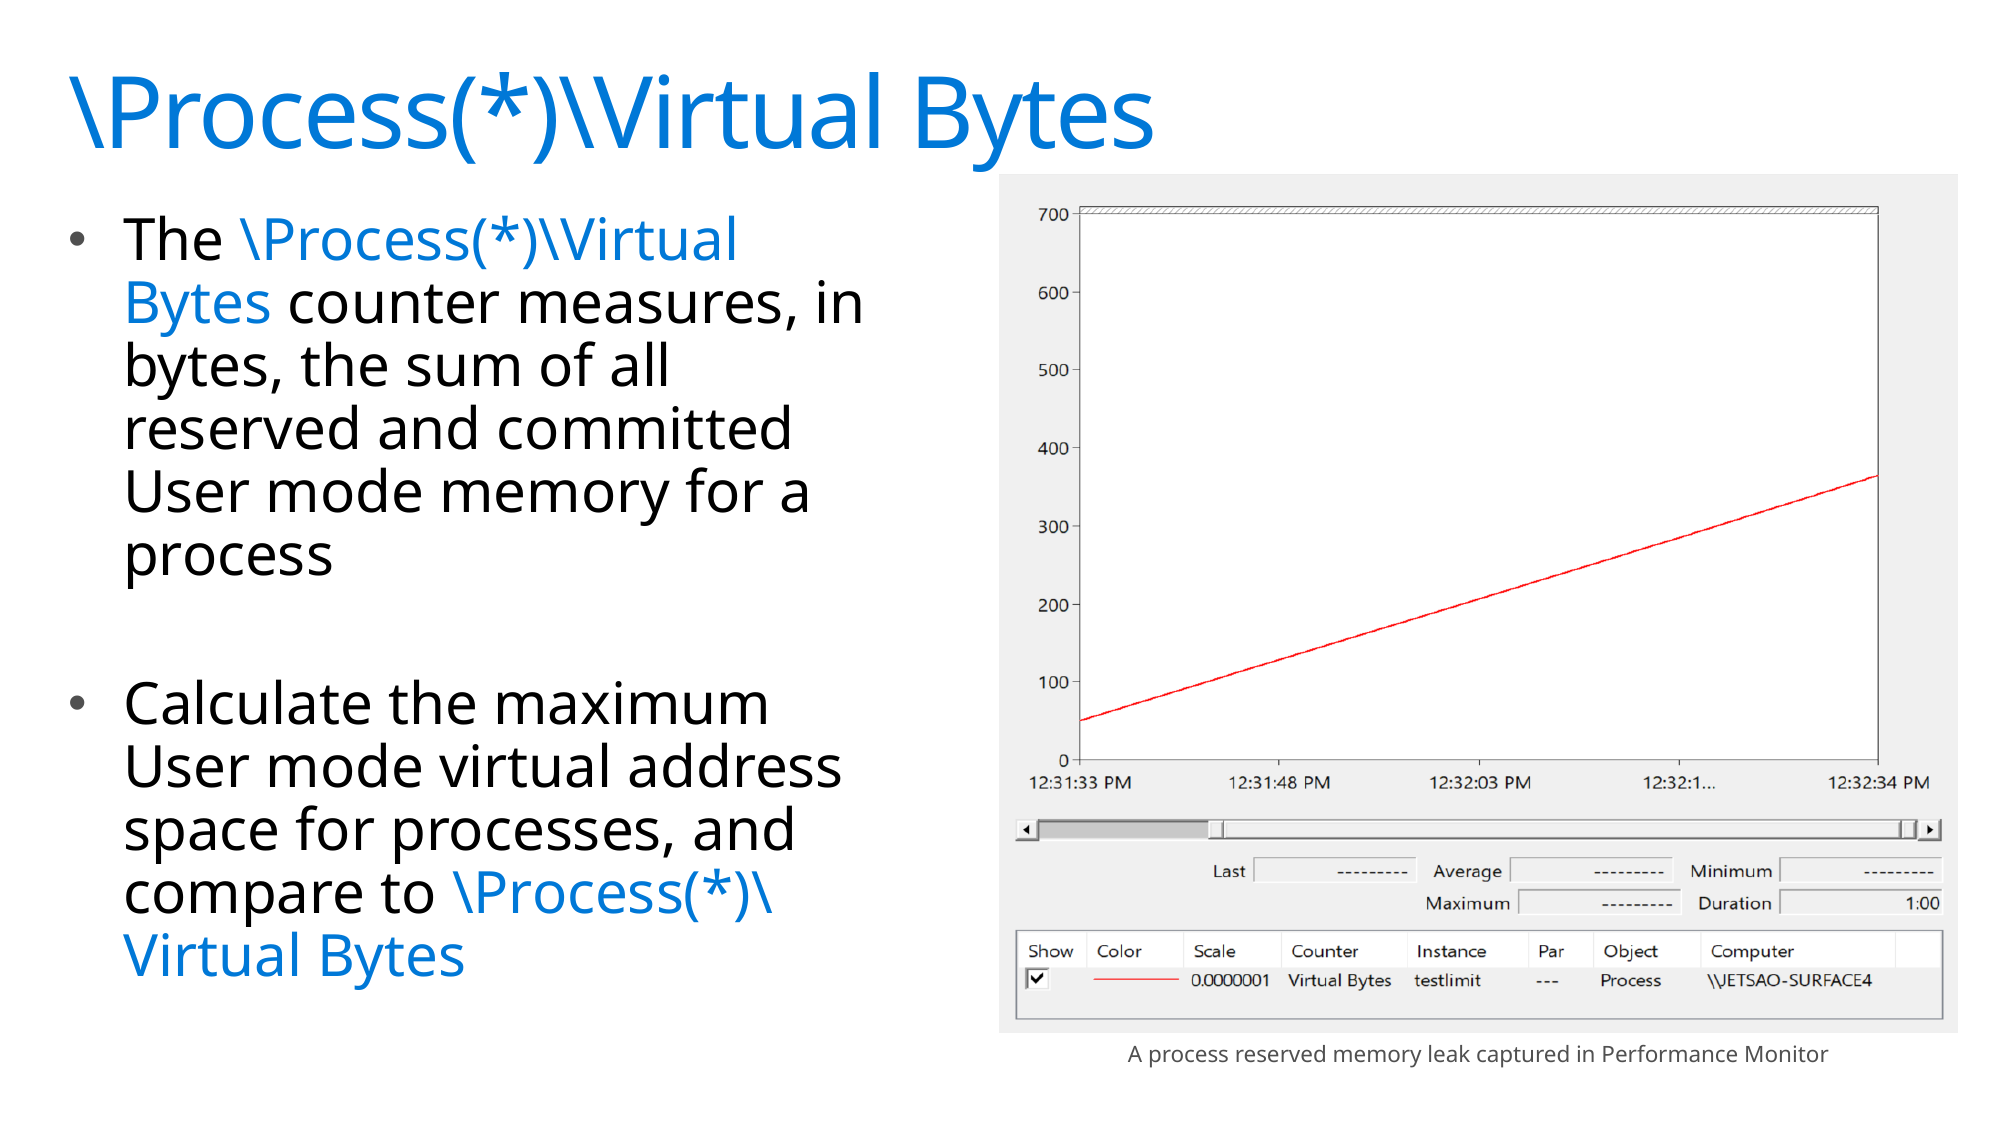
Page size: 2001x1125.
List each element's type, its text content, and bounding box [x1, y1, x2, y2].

list The \Process(*)\Virtual Bytes counter measures, in bytes, the sum of all reserved and committed User mode memory for a process Calculate the maximum User mode virtual address space for processes, and compare to \Process(*)\Virtual Bytes [44, 196, 913, 968]
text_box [999, 174, 1958, 1093]
title \Process(*)\Virtual Bytes [44, 47, 1957, 196]
